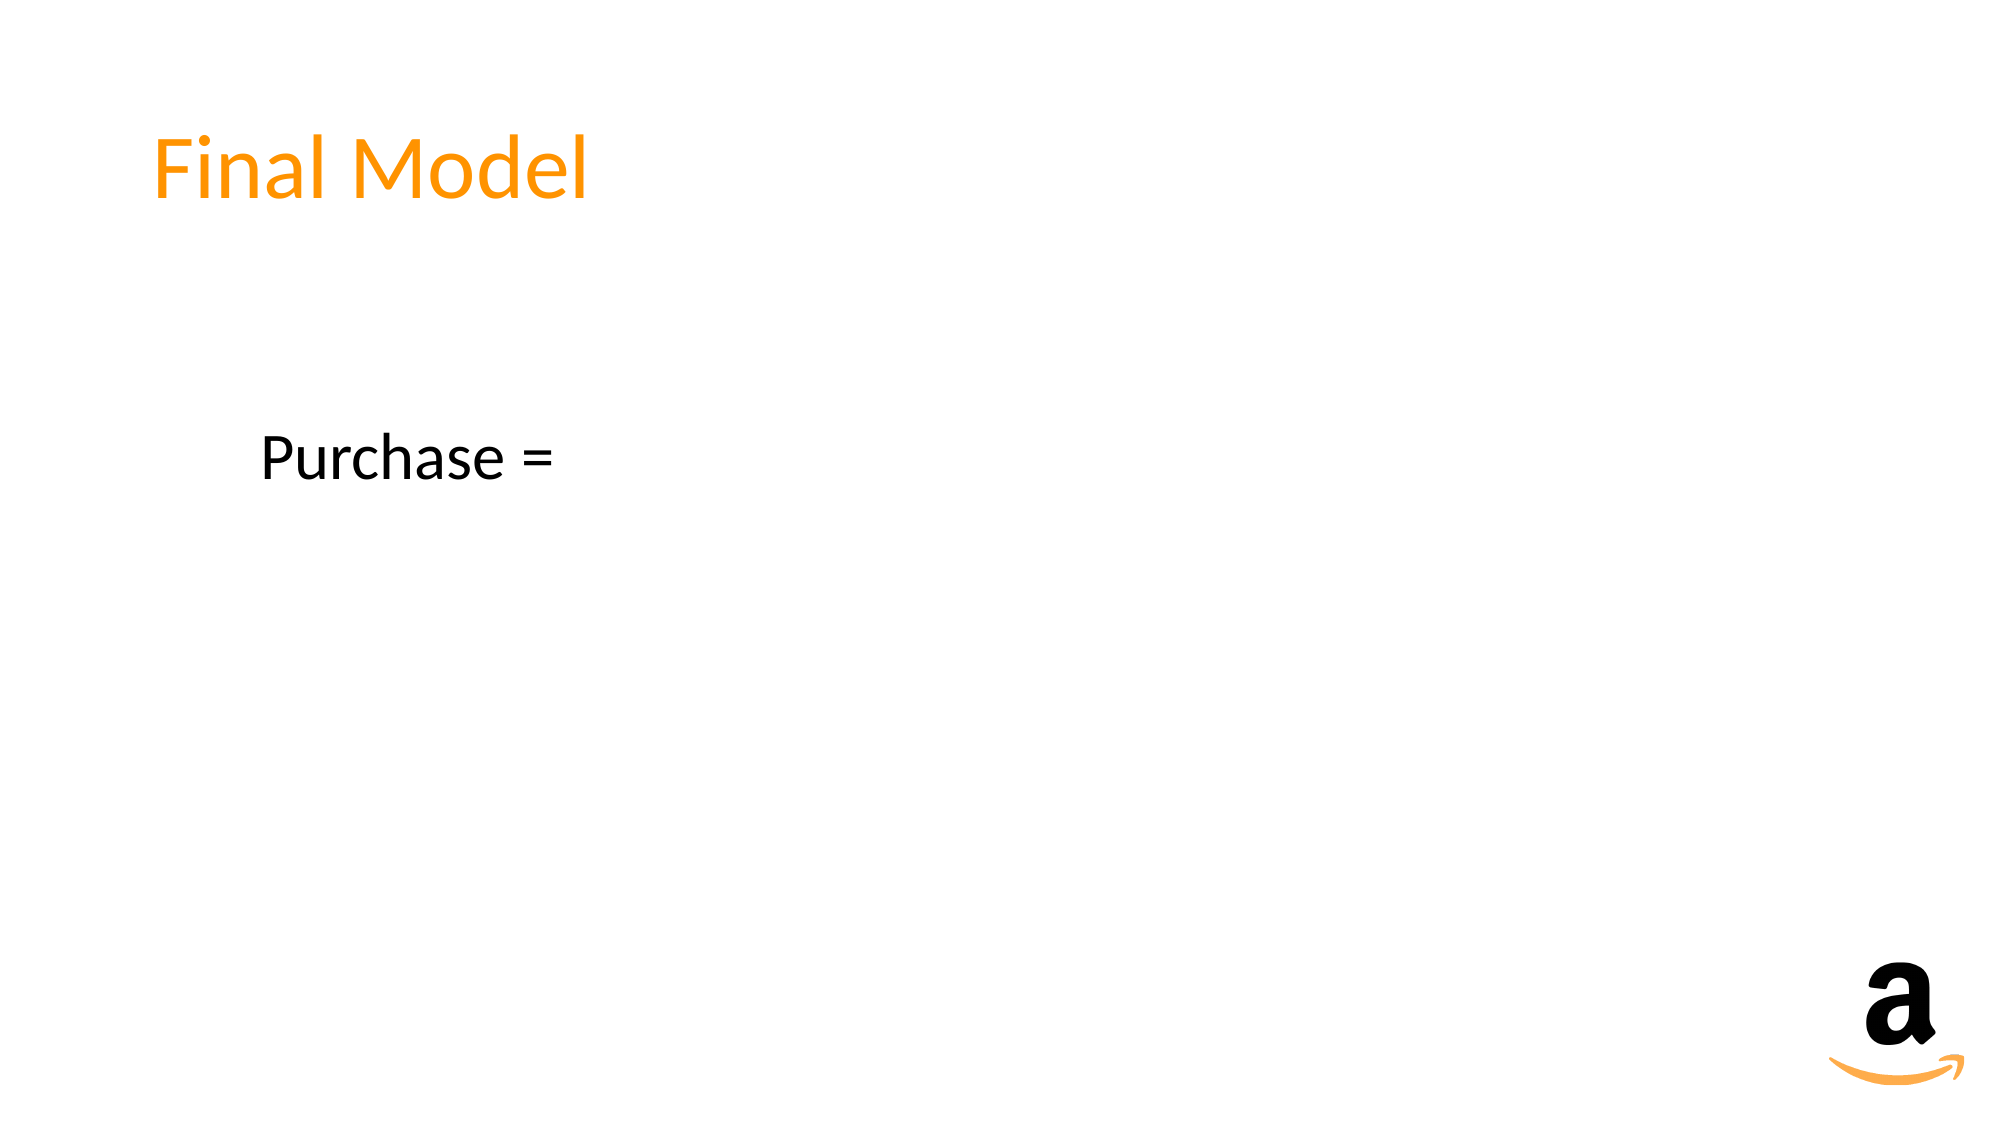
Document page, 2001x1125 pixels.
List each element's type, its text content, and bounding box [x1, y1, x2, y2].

picture [1826, 957, 1967, 1098]
title Final Model [137, 67, 1863, 271]
